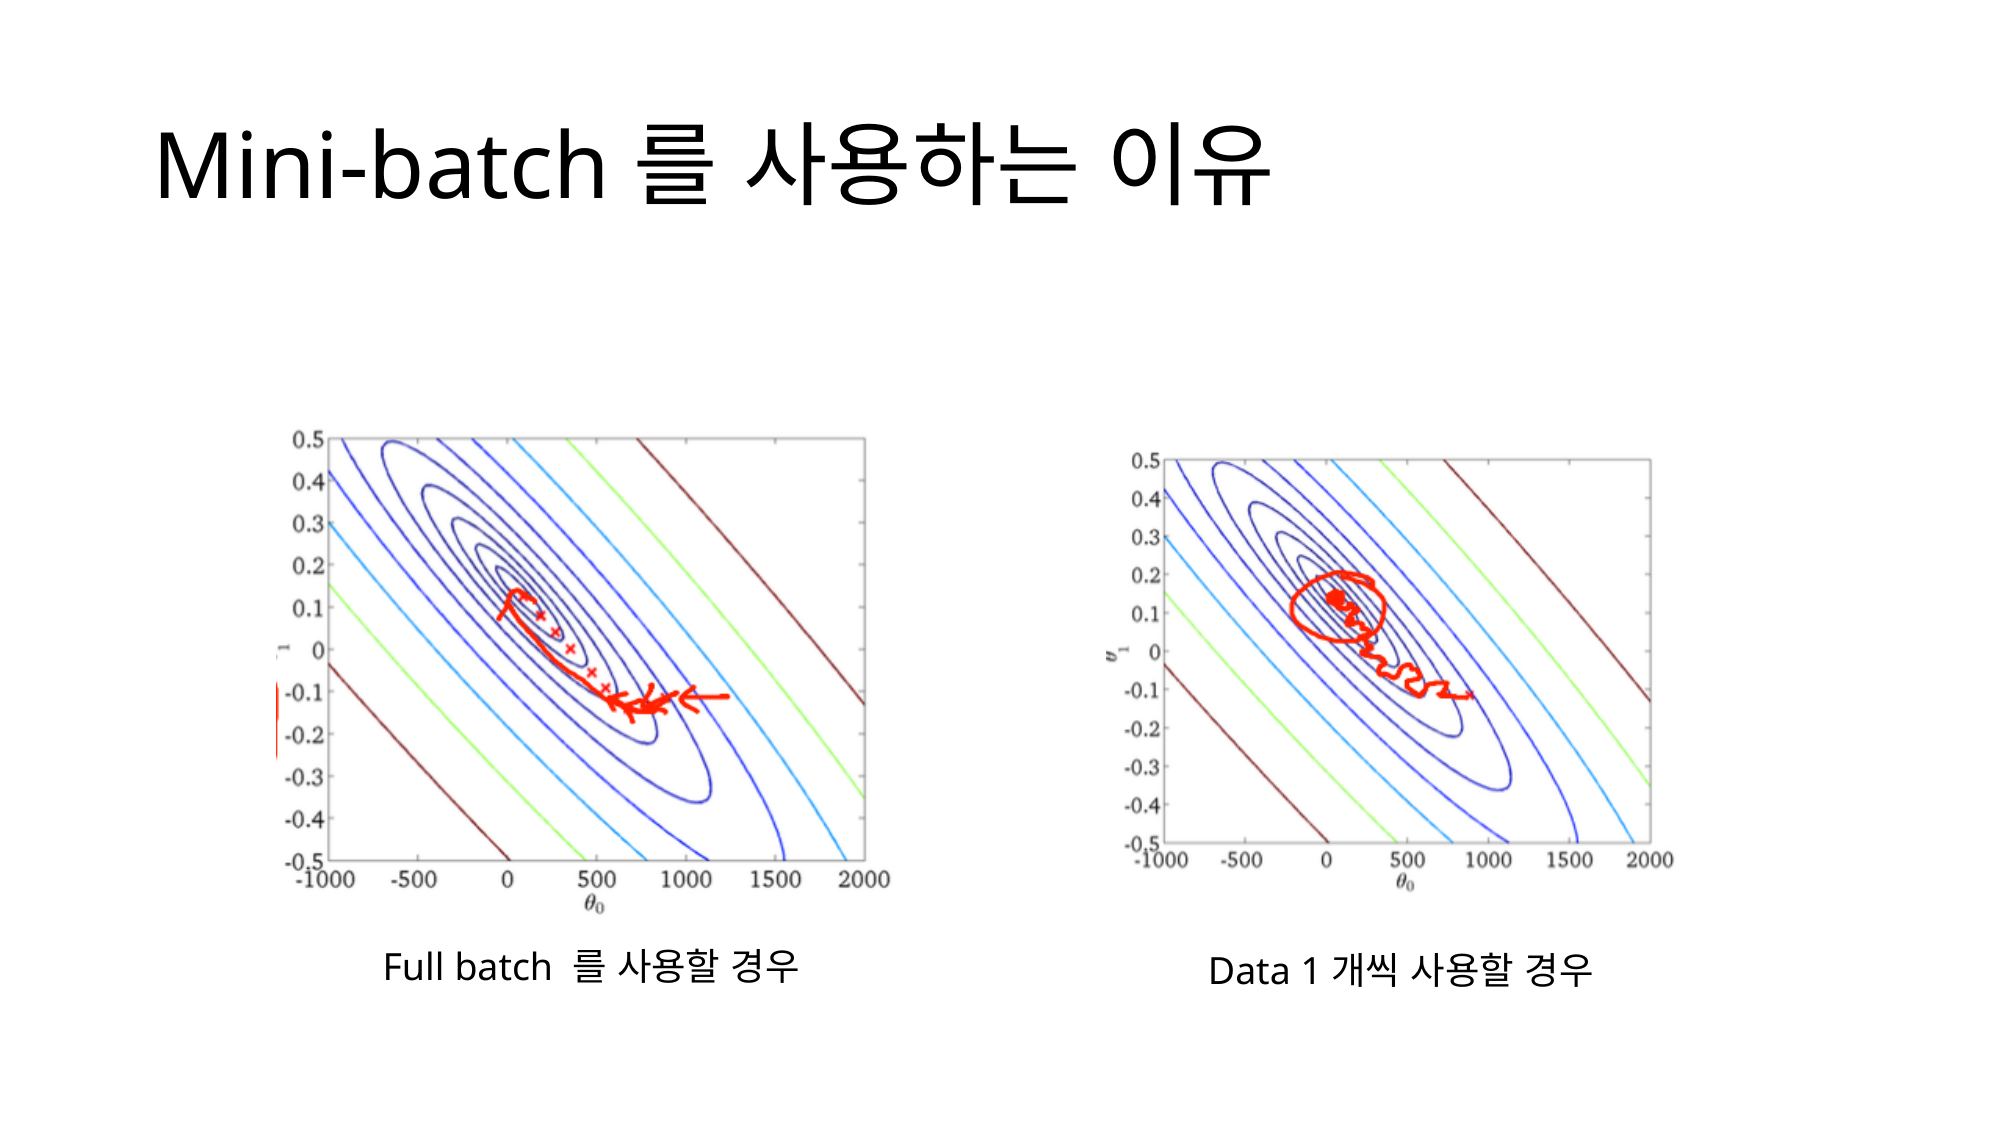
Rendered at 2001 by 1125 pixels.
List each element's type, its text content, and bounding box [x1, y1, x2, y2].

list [1106, 439, 1707, 910]
title Mini-batch를 사용하는 이유 [137, 59, 1863, 278]
text_box Full batch 를 사용할 경우 [367, 936, 815, 995]
picture [276, 414, 907, 936]
text_box Data 1개씩 사용할 경우 [1193, 939, 1609, 1000]
